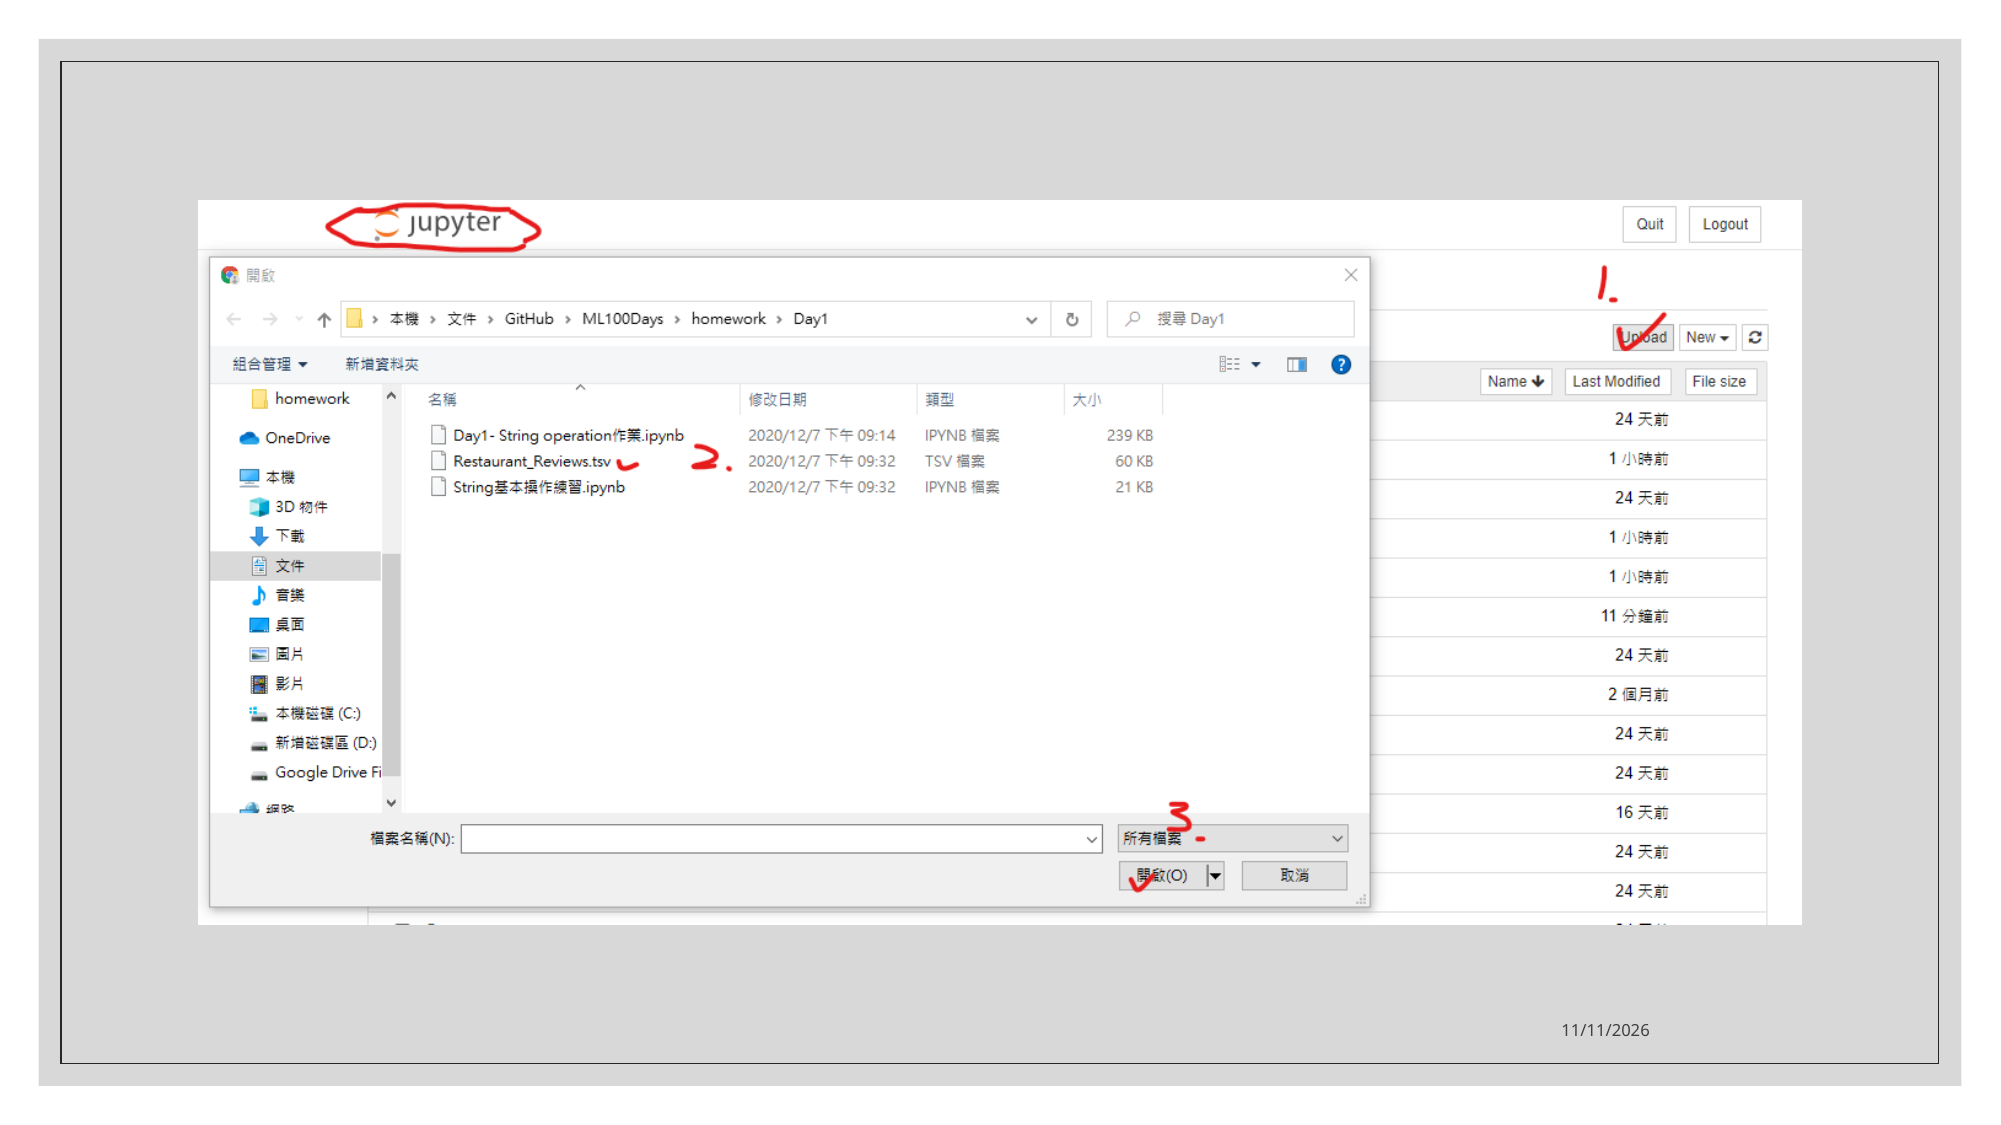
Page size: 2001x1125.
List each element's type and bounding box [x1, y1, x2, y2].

slide_number [1190, 990, 1665, 1050]
list [198, 200, 1802, 925]
